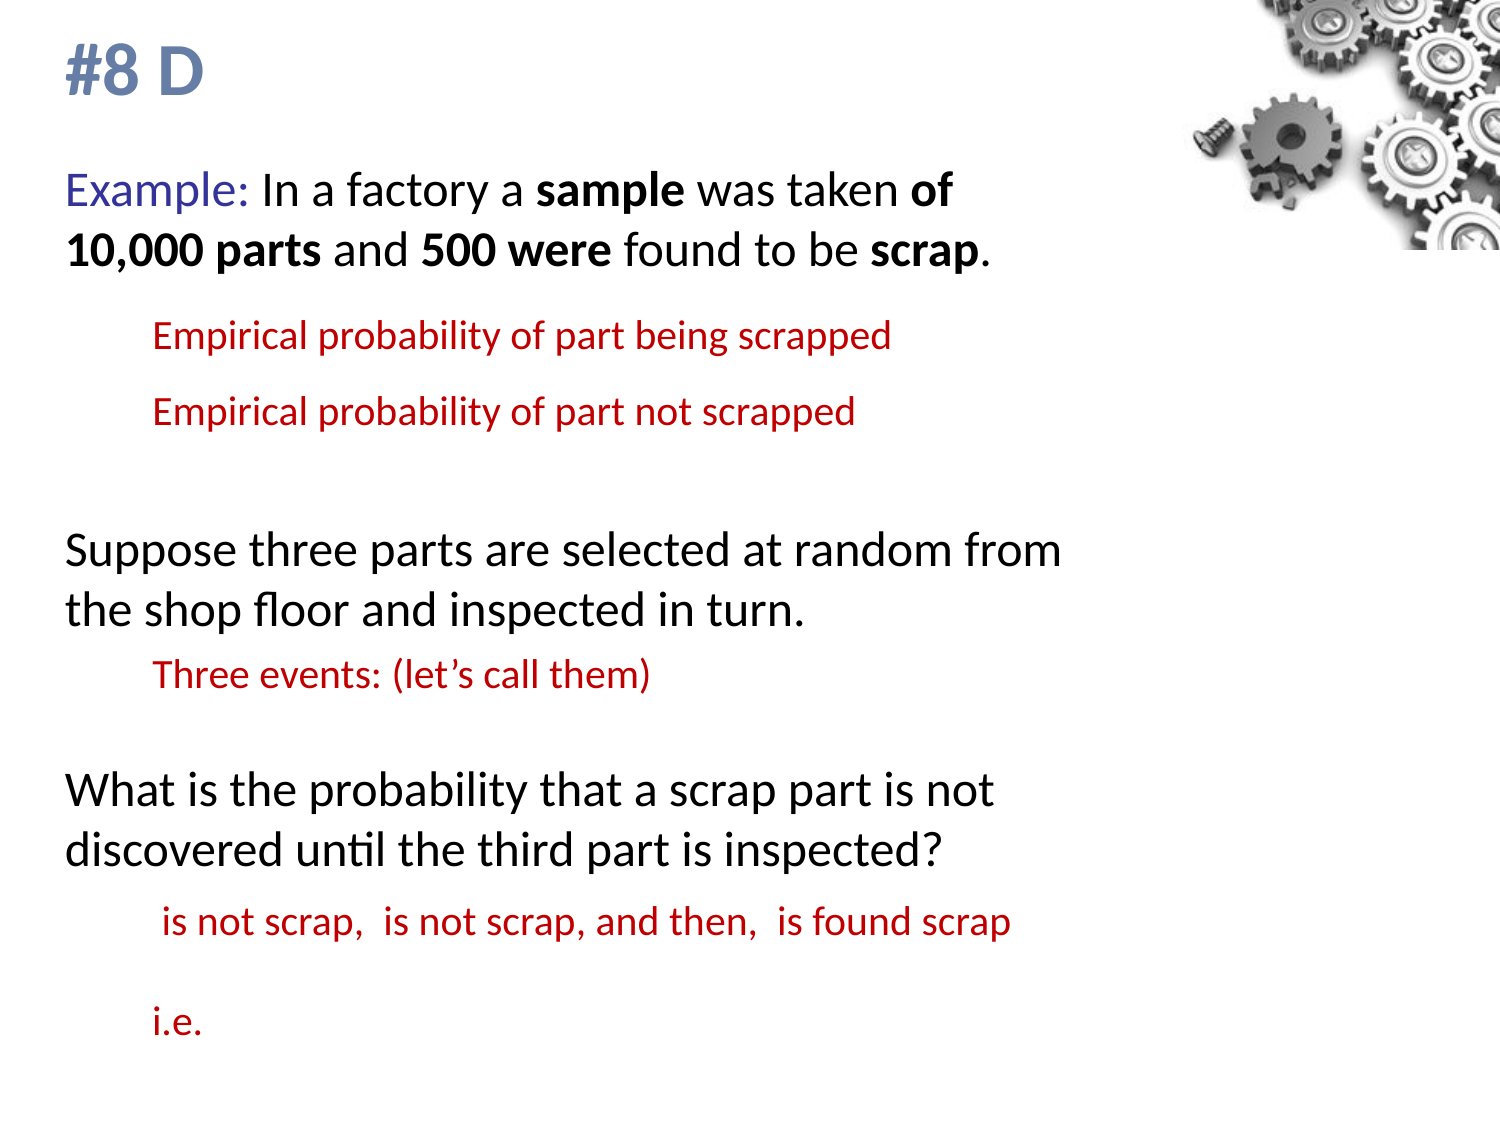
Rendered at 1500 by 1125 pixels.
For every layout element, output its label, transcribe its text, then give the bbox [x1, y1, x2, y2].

title #8 D [50, 12, 1169, 200]
picture [1174, 0, 1500, 251]
text_box Example: In a factory a sample was taken of 10,000 parts and 500 were found to be scrap. Suppose three parts are selected at random from the shop floor and inspected in turn. What is the probability that a scrap part is not discovered until the third part is inspected? [49, 148, 1100, 884]
